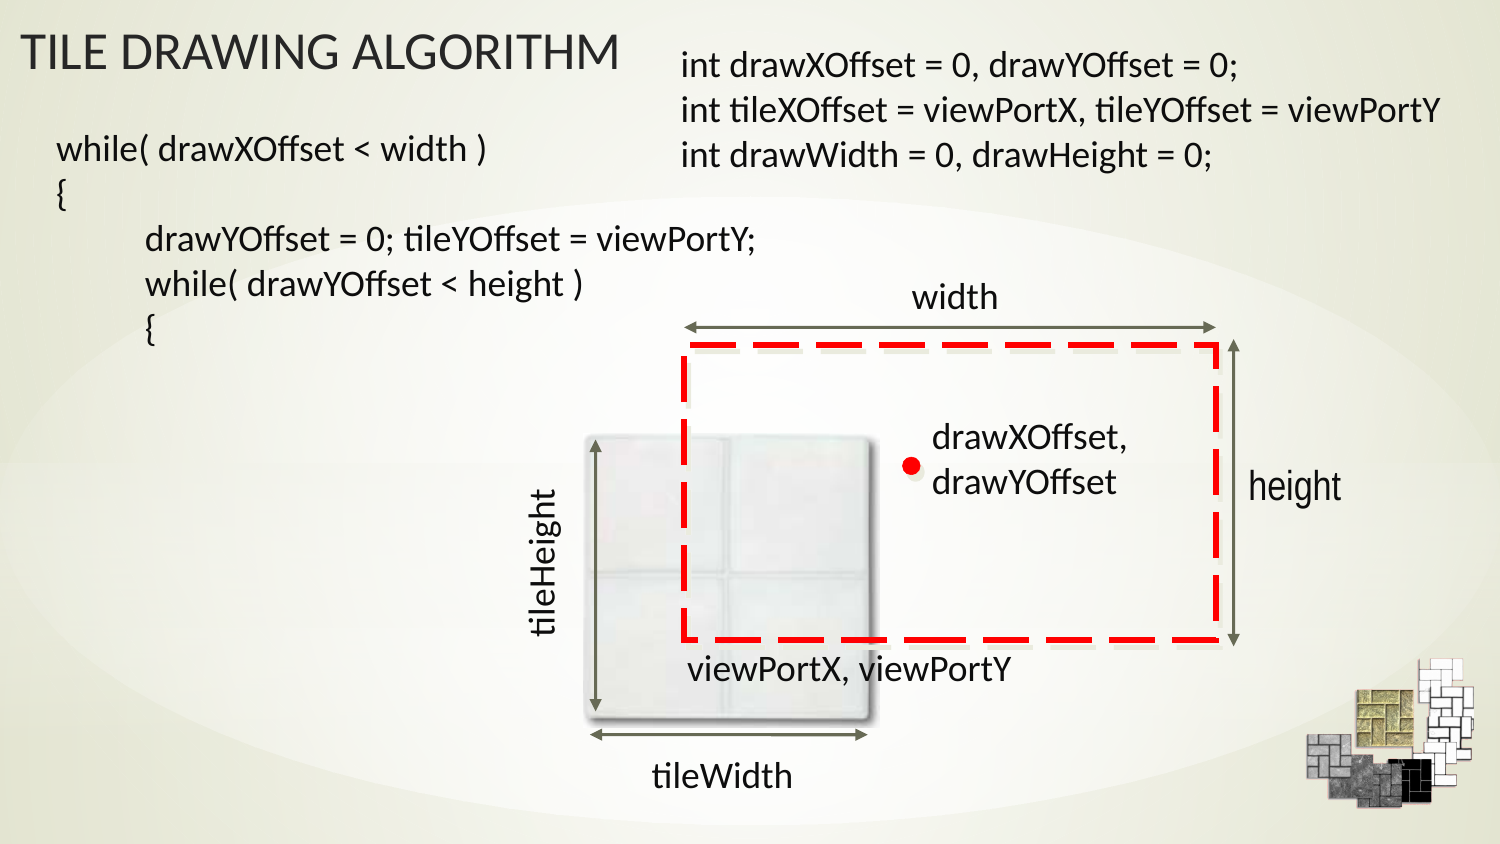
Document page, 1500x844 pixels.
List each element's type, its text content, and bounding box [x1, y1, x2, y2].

text_box height [1234, 451, 1429, 517]
picture [1306, 659, 1474, 809]
text_box while( drawXOffset < width ) { drawYOffset = 0; tileYOffset = viewPortY; while( drawYOffset < height ) { [41, 116, 1335, 401]
text_box tileHeight [509, 457, 570, 652]
text_box drawXOffset, drawYOffset [917, 404, 1177, 510]
text_box [684, 345, 1216, 641]
text_box [590, 735, 603, 741]
text_box [902, 457, 921, 475]
text_box width [896, 264, 1063, 325]
text_box tileWidth [636, 743, 820, 803]
text_box int drawXOffset = 0, drawYOffset = 0; int tileXOffset = viewPortX, tileYOffset = viewPortY int drawWidth = 0, drawHeight = 0; [665, 32, 1493, 183]
text_box [1227, 339, 1240, 647]
text_box [684, 321, 1216, 334]
text_box [855, 735, 868, 741]
picture [583, 433, 880, 728]
text_box viewPortX, viewPortY [885, 637, 1092, 697]
